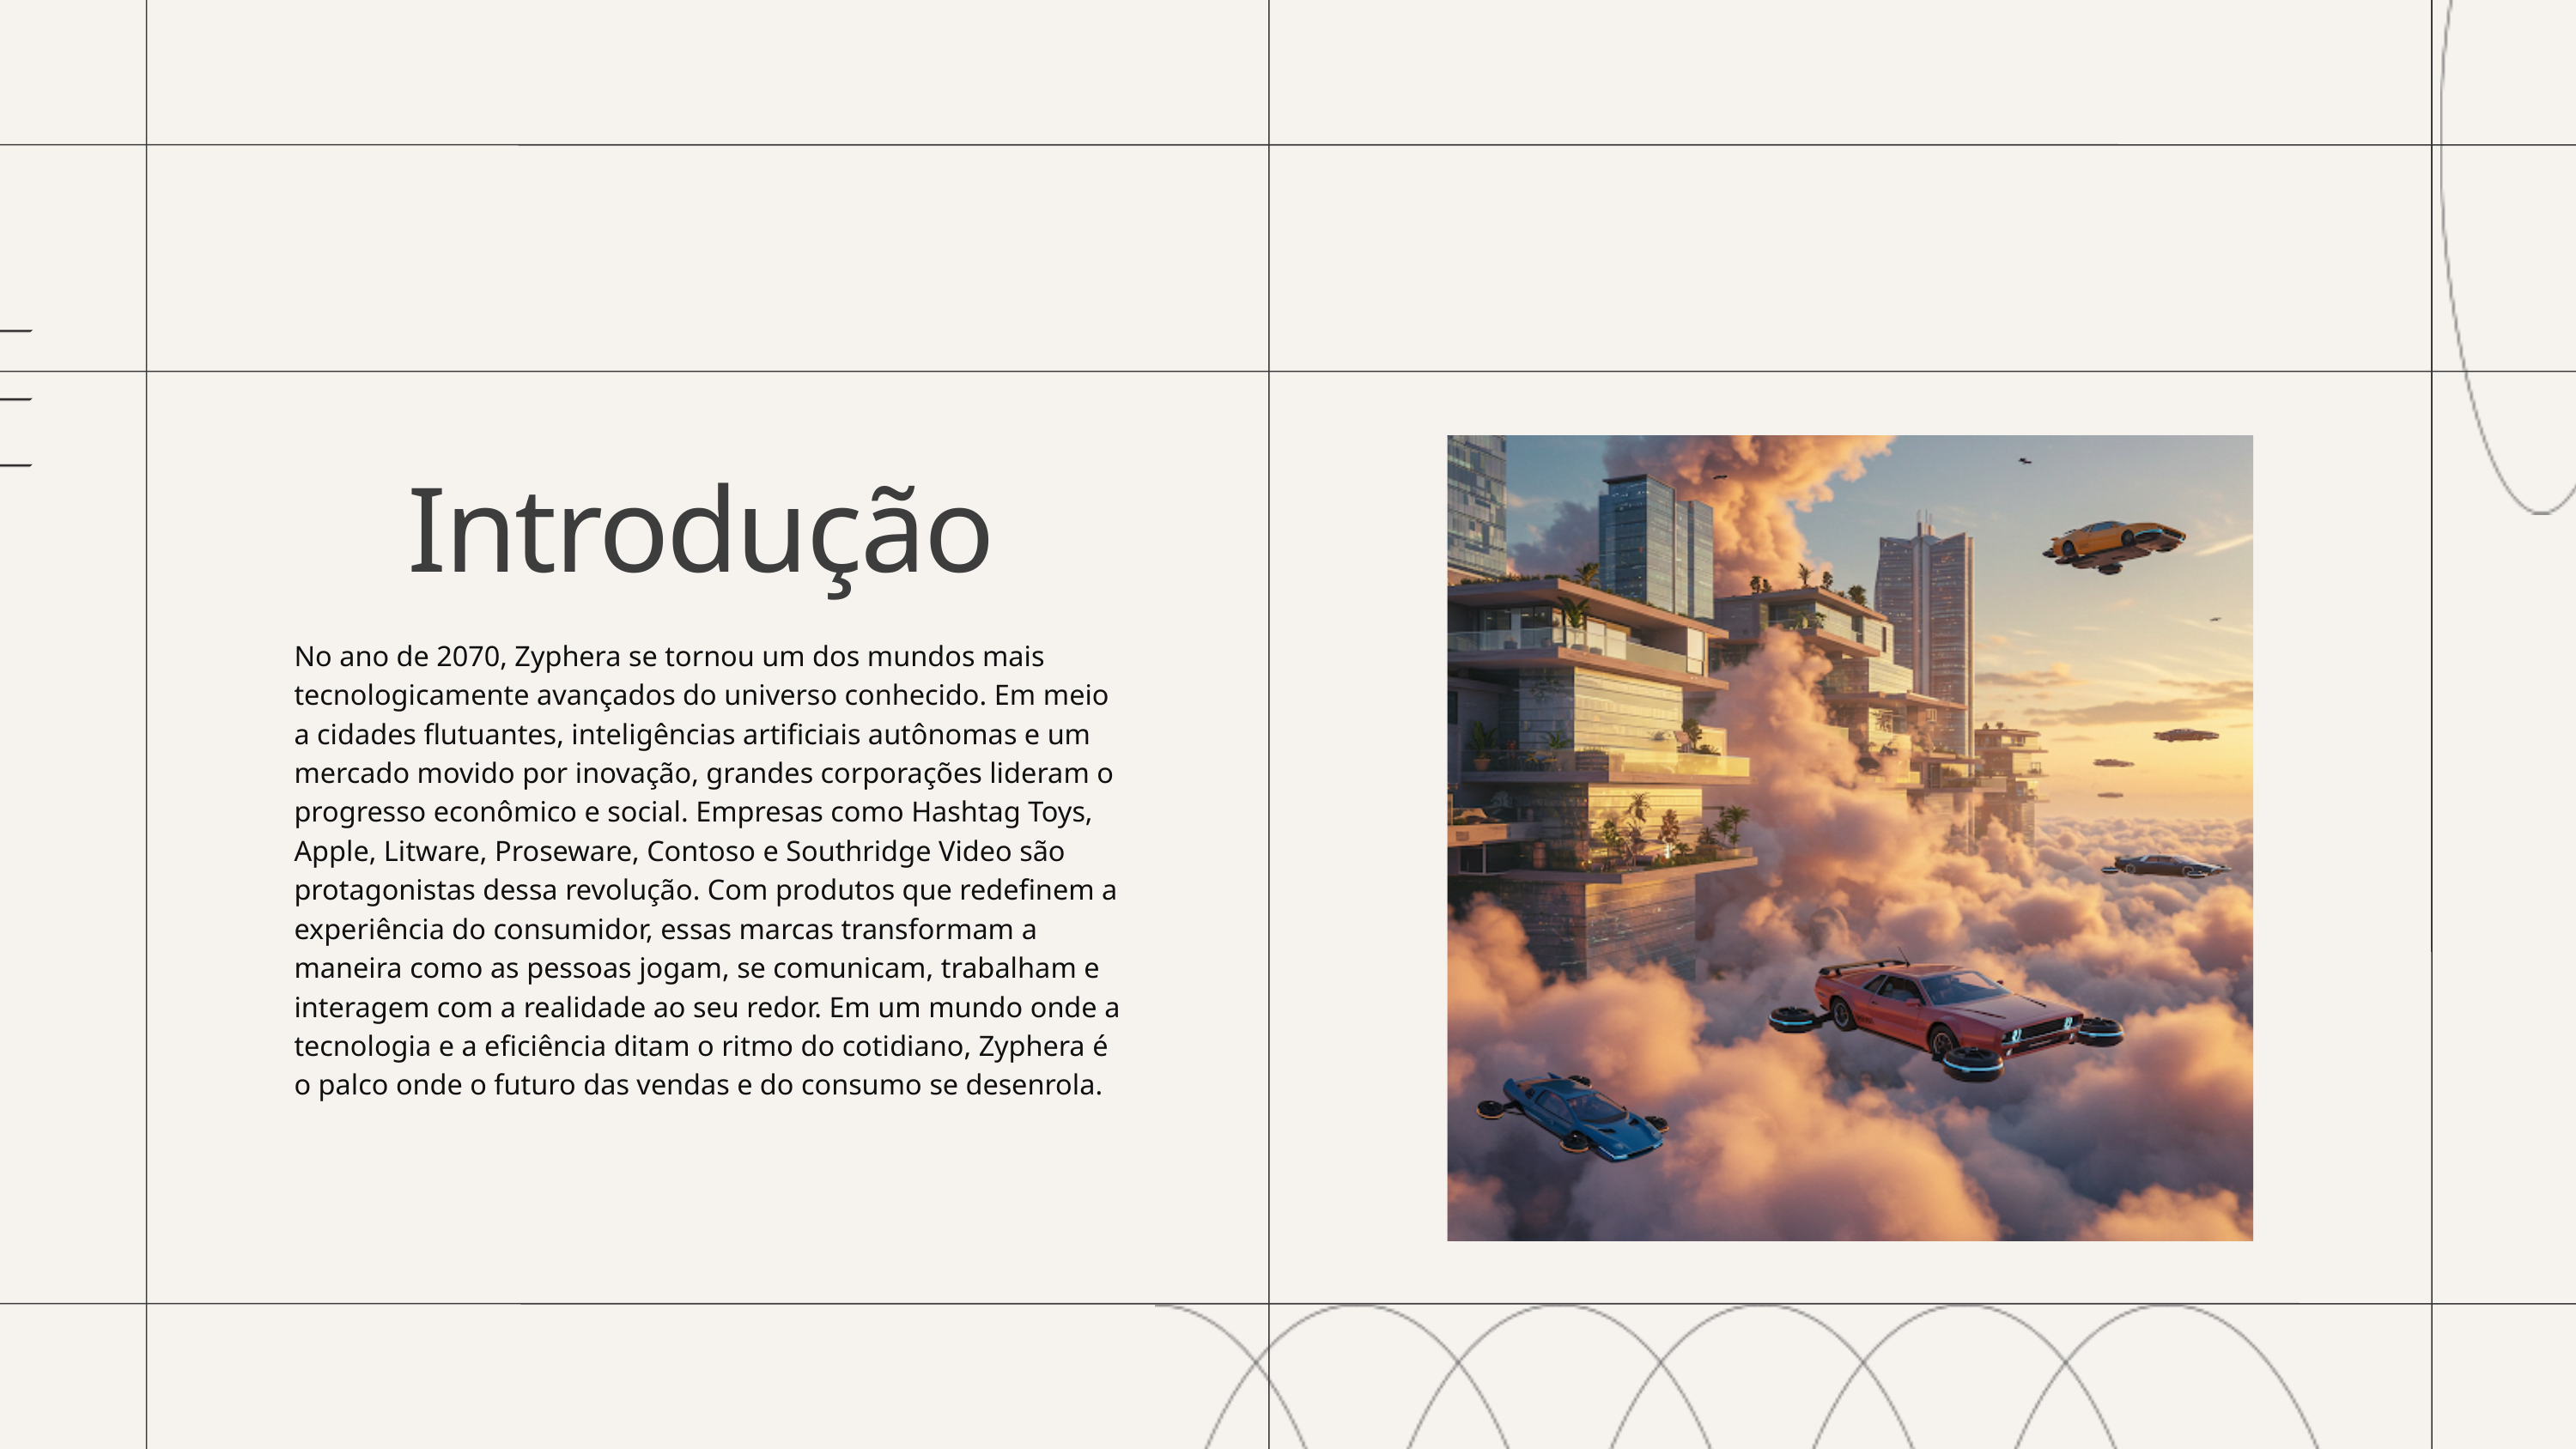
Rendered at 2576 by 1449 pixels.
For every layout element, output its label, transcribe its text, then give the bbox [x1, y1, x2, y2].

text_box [0, 0, 147, 621]
text_box [1447, 435, 2254, 1241]
text_box Introdução [407, 465, 1213, 596]
text_box [1155, 1305, 2432, 1449]
text_box No ano de 2070, Zyphera se tornou um dos mundos mais tecnologicamente avançados do universo conhecido. Em meio a cidades flutuantes, inteligências artificiais autônomas e um mercado movido por inovação, grandes corporações lideram o progresso econômico e social. Empresas como Hashtag Toys, Apple, Litware, Proseware, Contoso e Southridge Video são protagonistas dessa revolução. Com produtos que redefinem a experiência do consumidor, essas marcas transformam a maneira como as pessoas jogam, se comunicam, trabalham e interagem com a realidade ao seu redor. Em um mundo onde a tecnologia e a eficiência ditam o ritmo do cotidiano, Zyphera é o palco onde o futuro das vendas e do consumo se desenrola. [294, 593, 1121, 1140]
text_box [2440, 0, 2576, 515]
